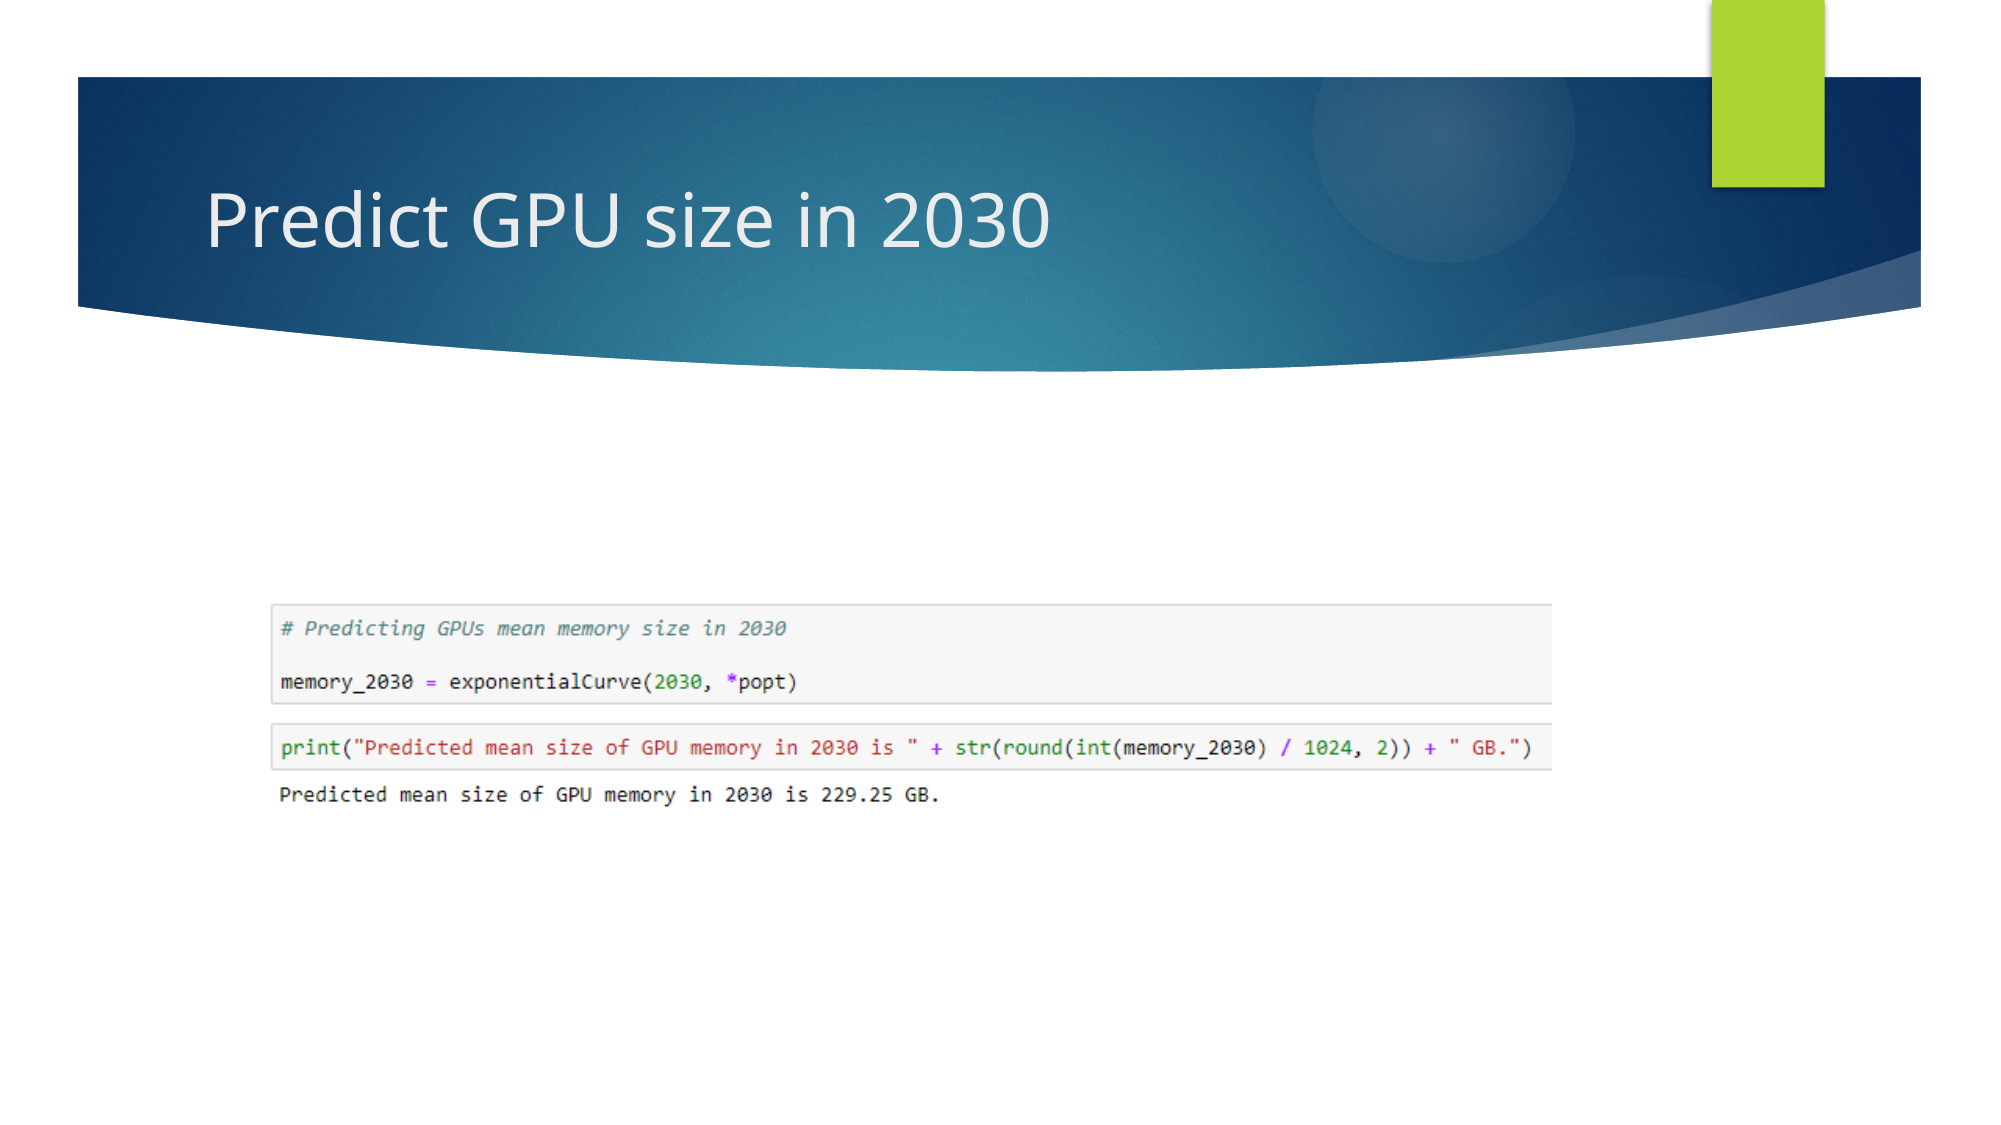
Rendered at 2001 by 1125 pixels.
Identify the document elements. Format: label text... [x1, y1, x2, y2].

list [264, 598, 1552, 817]
title Predict GPU size in 2030 [189, 159, 1627, 276]
